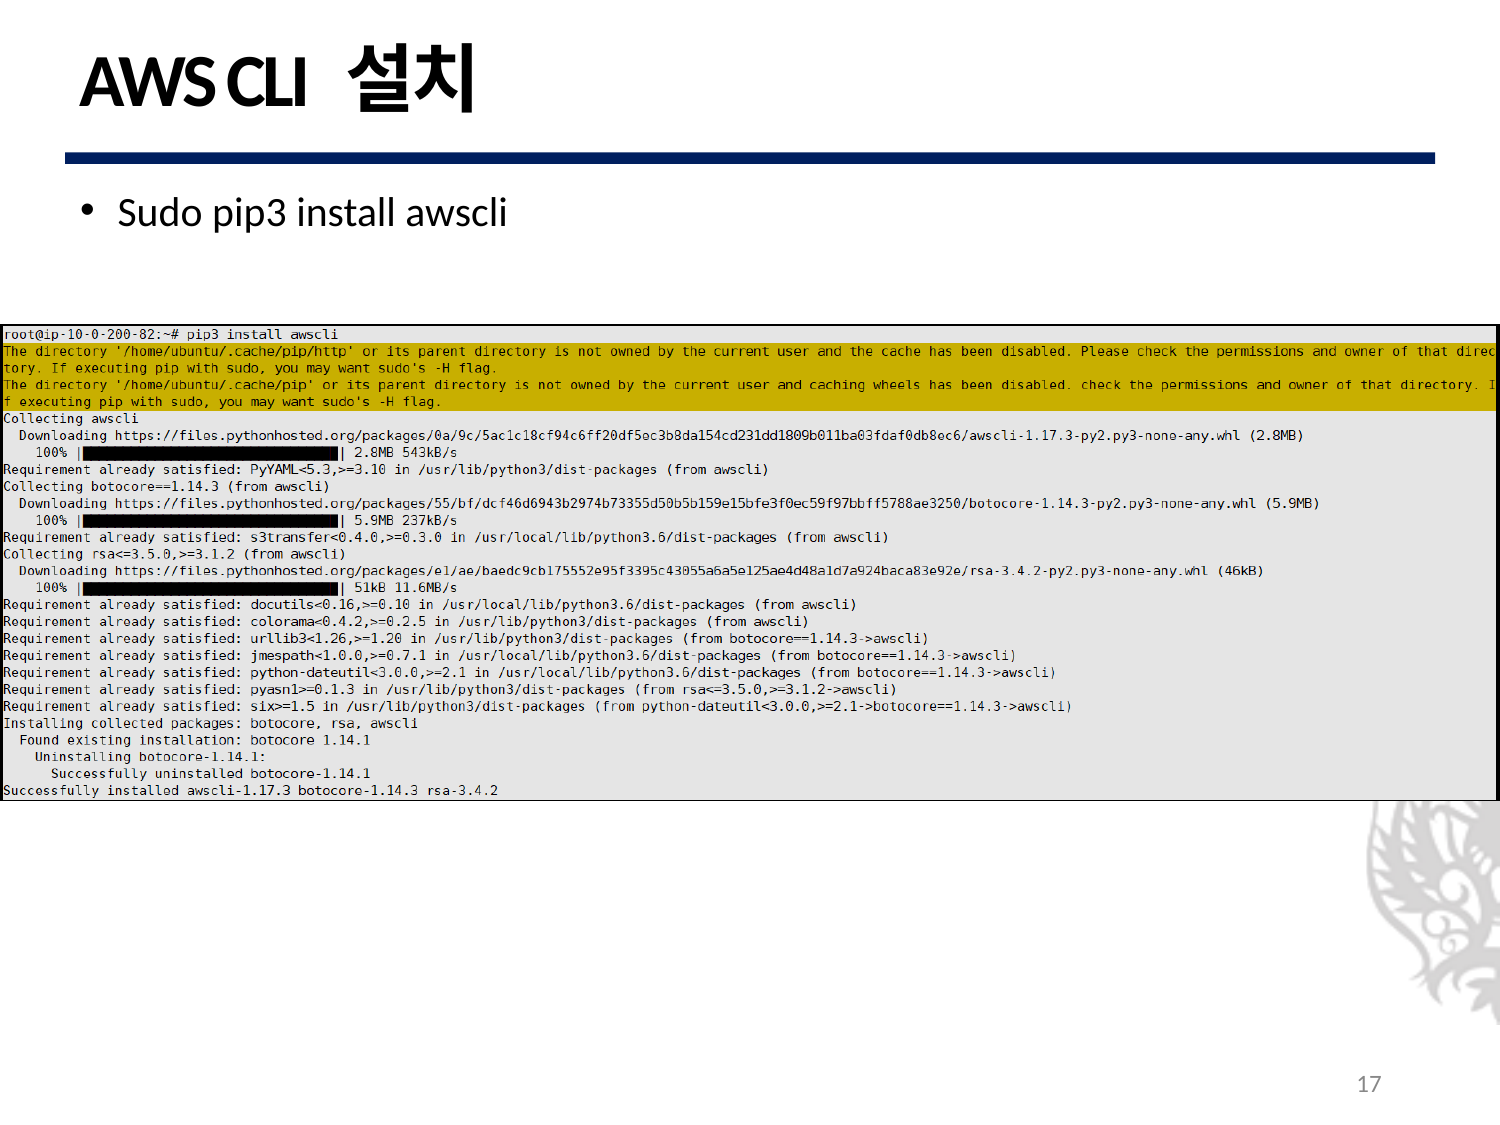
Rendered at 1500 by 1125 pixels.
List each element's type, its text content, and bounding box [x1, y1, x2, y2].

text_box AWS CLI 설치 [77, 29, 1450, 122]
text_box Sudo pip3 install awscli [77, 182, 1016, 235]
slide_number 17 [1350, 1071, 1389, 1125]
picture [0, 324, 1500, 1025]
